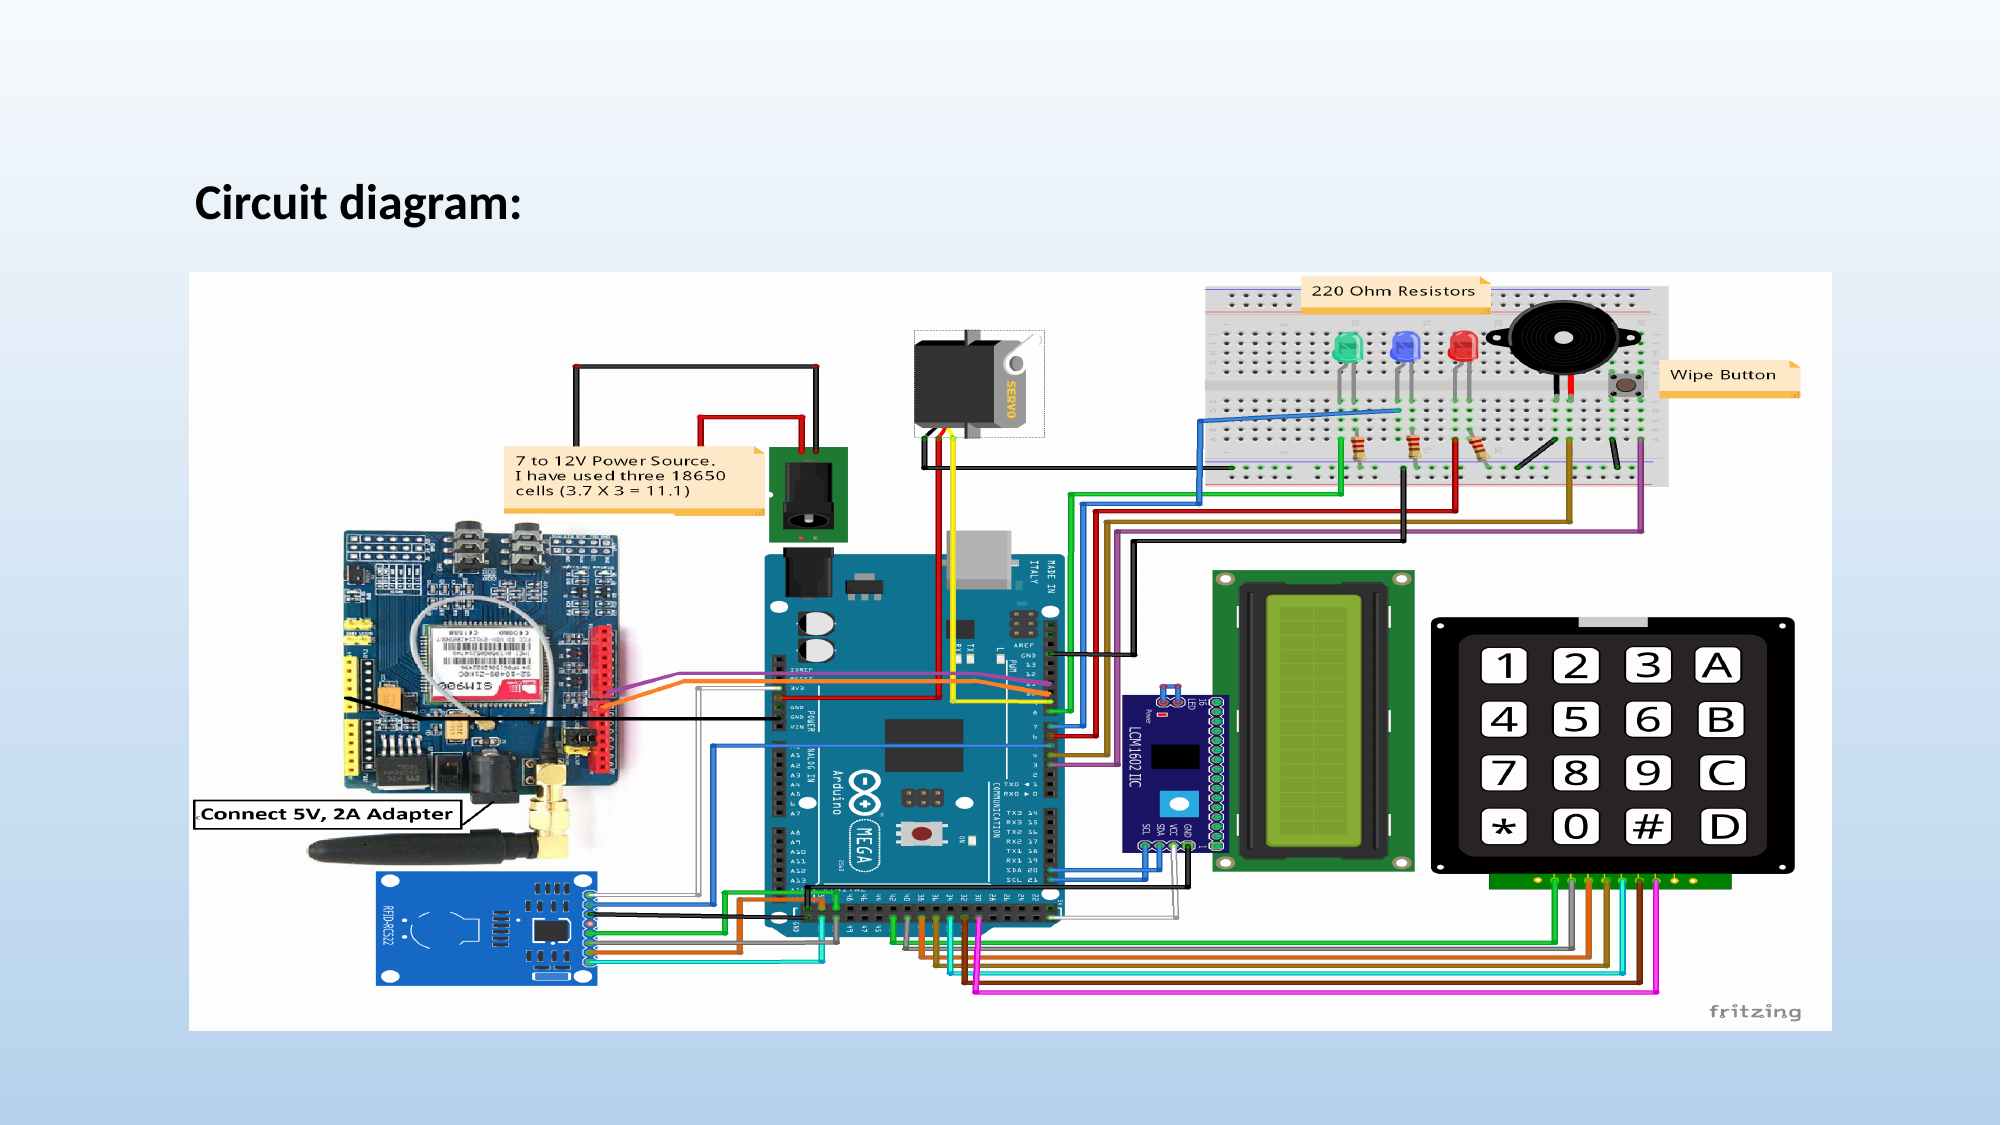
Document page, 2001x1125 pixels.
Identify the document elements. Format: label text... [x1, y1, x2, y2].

text_box Circuit diagram: [180, 162, 543, 237]
picture [189, 272, 1832, 1031]
